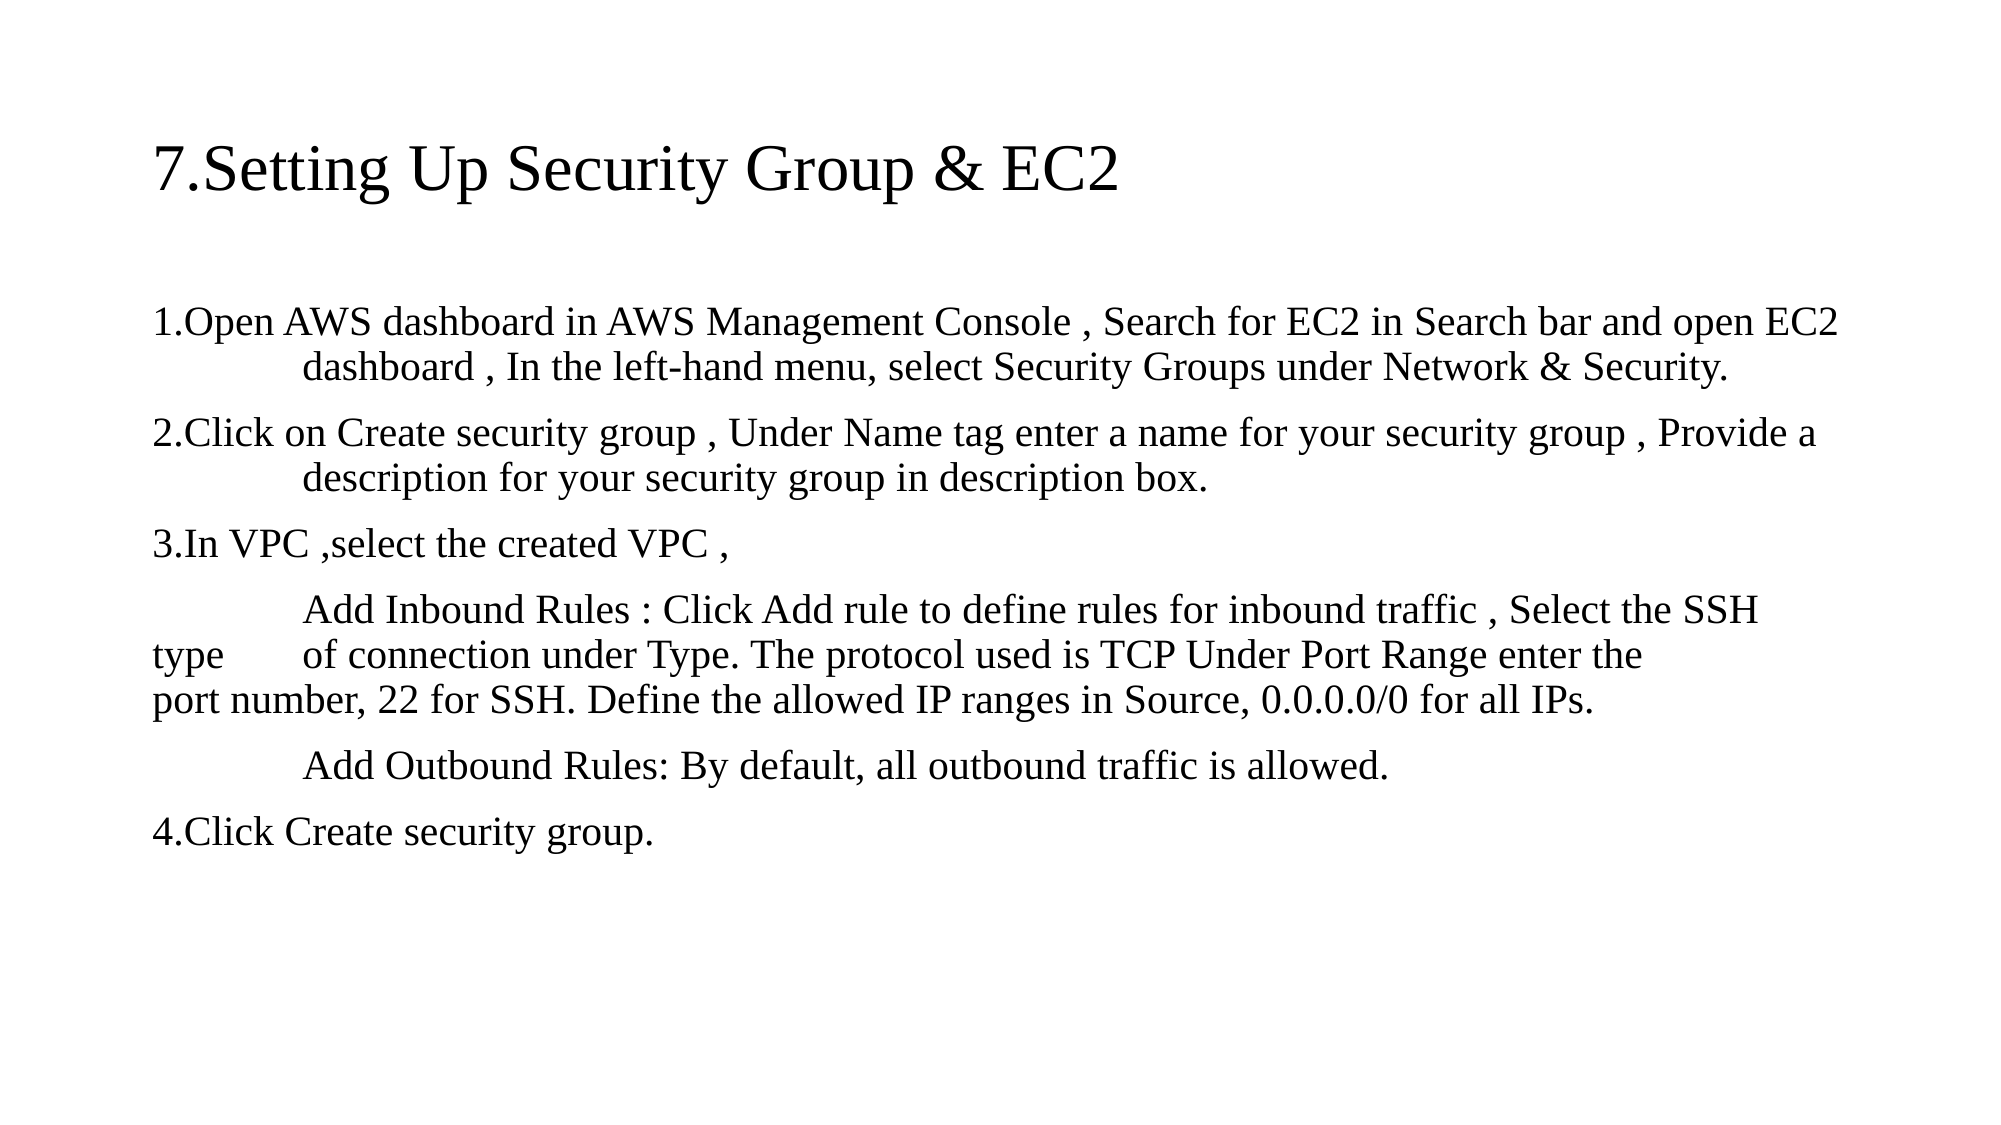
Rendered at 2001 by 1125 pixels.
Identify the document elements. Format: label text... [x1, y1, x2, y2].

list 1.Open AWS dashboard in AWS Management Console , Search for EC2 in Search bar and open EC2 dashboard , In the left-hand menu, select Security Groups under Network & Security. 2.Click on Create security group , Under Name tag enter a name for your security group , Provide a description for your security group in description box. 3.In VPC ,select the created VPC , Add Inbound Rules : Click Add rule to define rules for inbound traffic , Select the SSH type of connection under Type. The protocol used is TCP Under Port Range enter the port number, 22 for SSH. Define the allowed IP ranges in Source, 0.0.0.0/0 for all IPs. Add Outbound Rules: By default, all outbound traffic is allowed. 4.Click Create security group. [137, 292, 1863, 1111]
title 7.Setting Up Security Group & EC2 [137, 59, 1863, 278]
